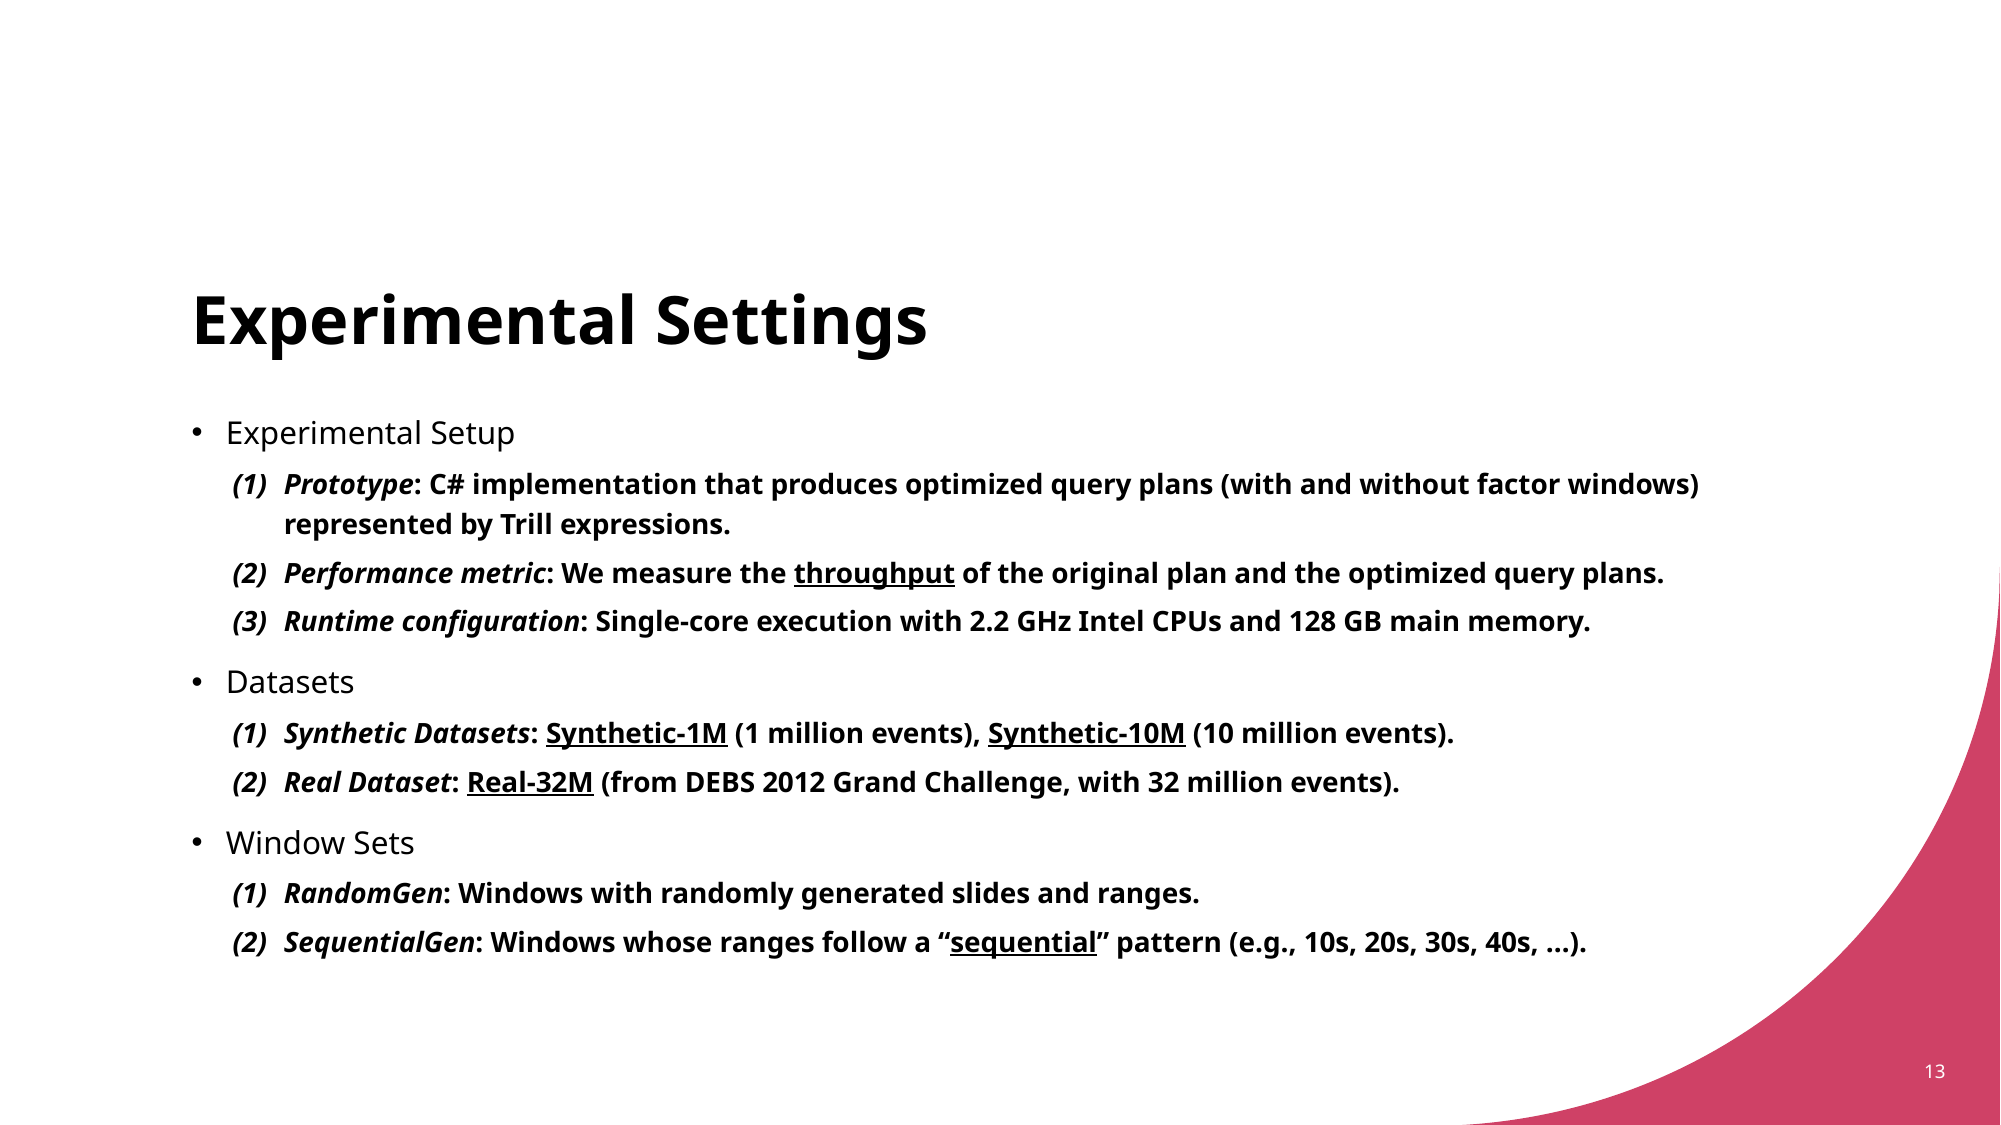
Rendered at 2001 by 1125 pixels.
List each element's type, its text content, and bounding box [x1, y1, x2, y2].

title Experimental Settings [176, 118, 1809, 366]
slide_number 13 [1893, 1042, 1961, 1103]
list Experimental Setup Prototype: C# implementation that produces optimized query plans (with and without factor windows) represented by Trill expressions. Performance metric: We measure the throughput of the original plan and the optimized query plans. Runtime configuration: Single-core execution with 2.2 GHz Intel CPUs and 128 GB main memory. Datasets Synthetic Datasets: Synthetic-1M (1 million events), Synthetic-10M (10 million events). Real Dataset: Real-32M (from DEBS 2012 Grand Challenge, with 32 million events). Window Sets RandomGen: Windows with randomly generated slides and ranges. SequentialGen: Windows whose ranges follow a “sequential” pattern (e.g., 10s, 20s, 30s, 40s, …). [176, 398, 1809, 975]
